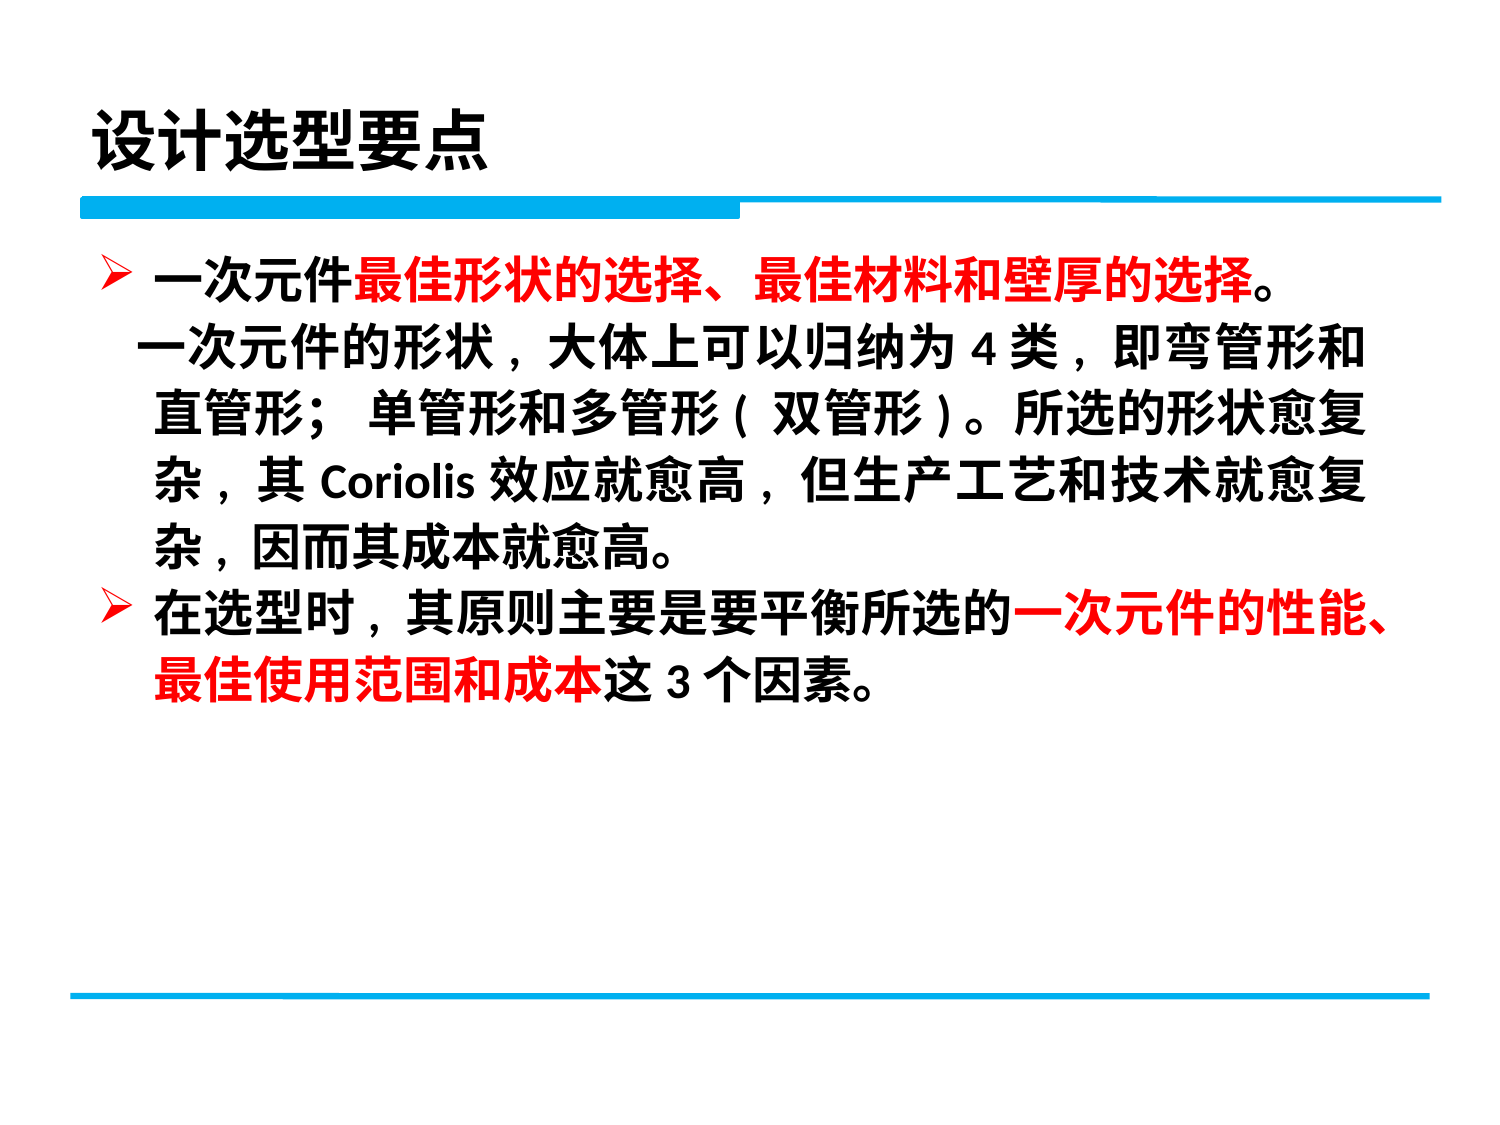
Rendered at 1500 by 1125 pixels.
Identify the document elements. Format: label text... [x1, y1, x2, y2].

title 设计选型要点 [74, 44, 1426, 233]
list 一次元件最佳形状的选择、最佳材料和壁厚的选择。 一次元件的形状, 大体上可以归纳为4类, 即弯管形和直管形； 单管形和多管形( 双管形)。所选的形状愈复杂, 其Coriolis效应就愈高, 但生产工艺和技术就愈复杂, 因而其成本就愈高。 在选型时, 其原则主要是要平衡所选的一次元件的性能、最佳使用范围和成本这3个因素。 [81, 234, 1384, 978]
